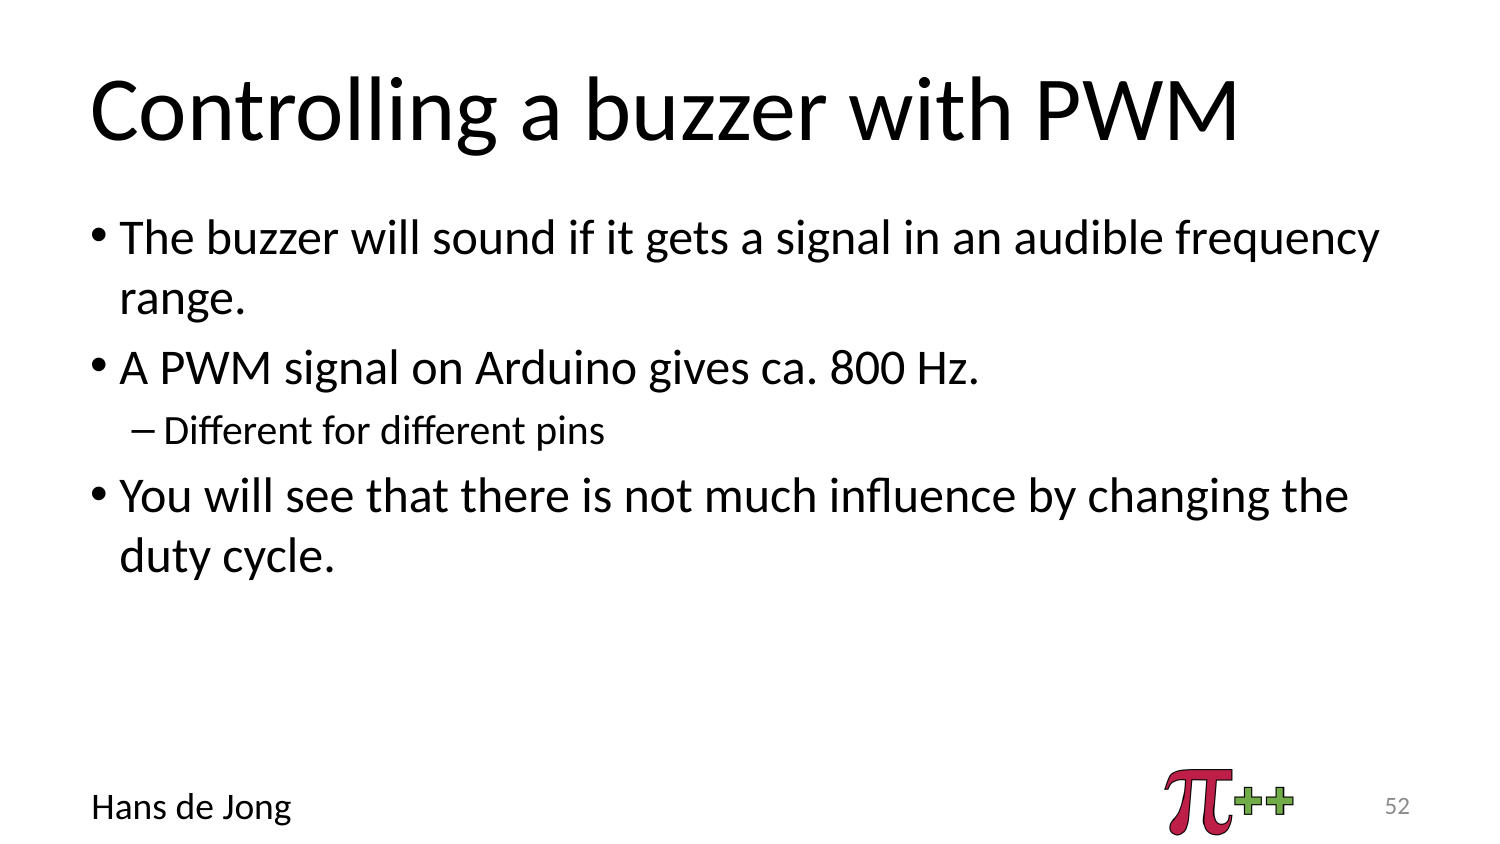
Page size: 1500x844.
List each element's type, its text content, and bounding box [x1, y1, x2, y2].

slide_number 52 [1340, 782, 1425, 827]
picture [1163, 768, 1294, 836]
list The buzzer will sound if it gets a signal in an audible frequency range. A PWM signal on Arduino gives ca. 800 Hz. Different for different pins You will see that there is not much influence by changing the duty cycle. [75, 196, 1425, 754]
title Controlling a buzzer with PWM [75, 33, 1425, 175]
